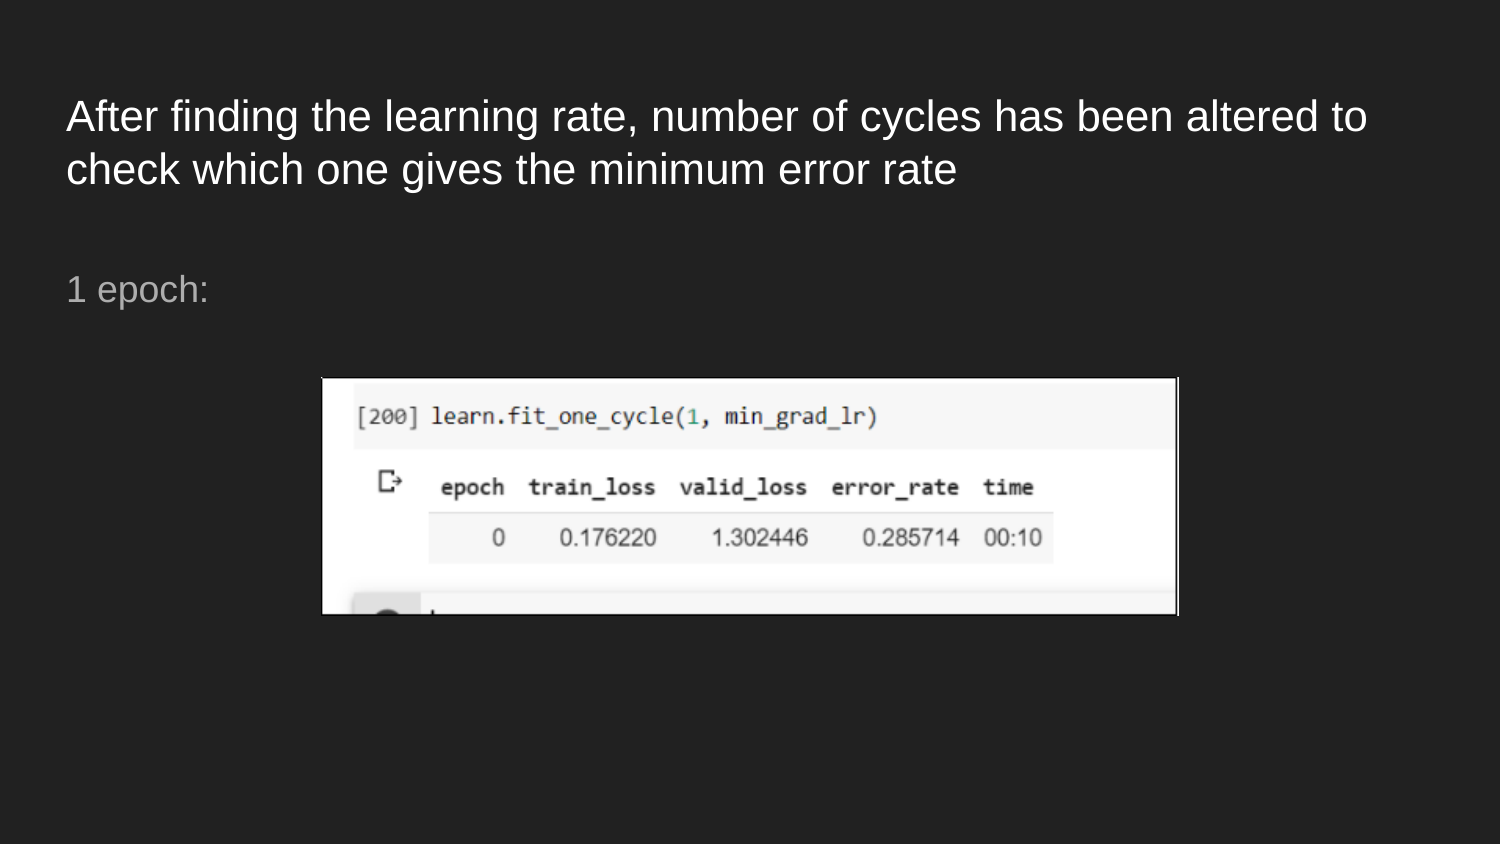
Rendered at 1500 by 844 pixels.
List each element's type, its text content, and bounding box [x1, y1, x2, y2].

list 1 epoch: [51, 243, 1449, 750]
title After finding the learning rate, number of cycles has been altered to check which one gives the minimum error rate [51, 72, 1449, 231]
picture [321, 377, 1179, 616]
